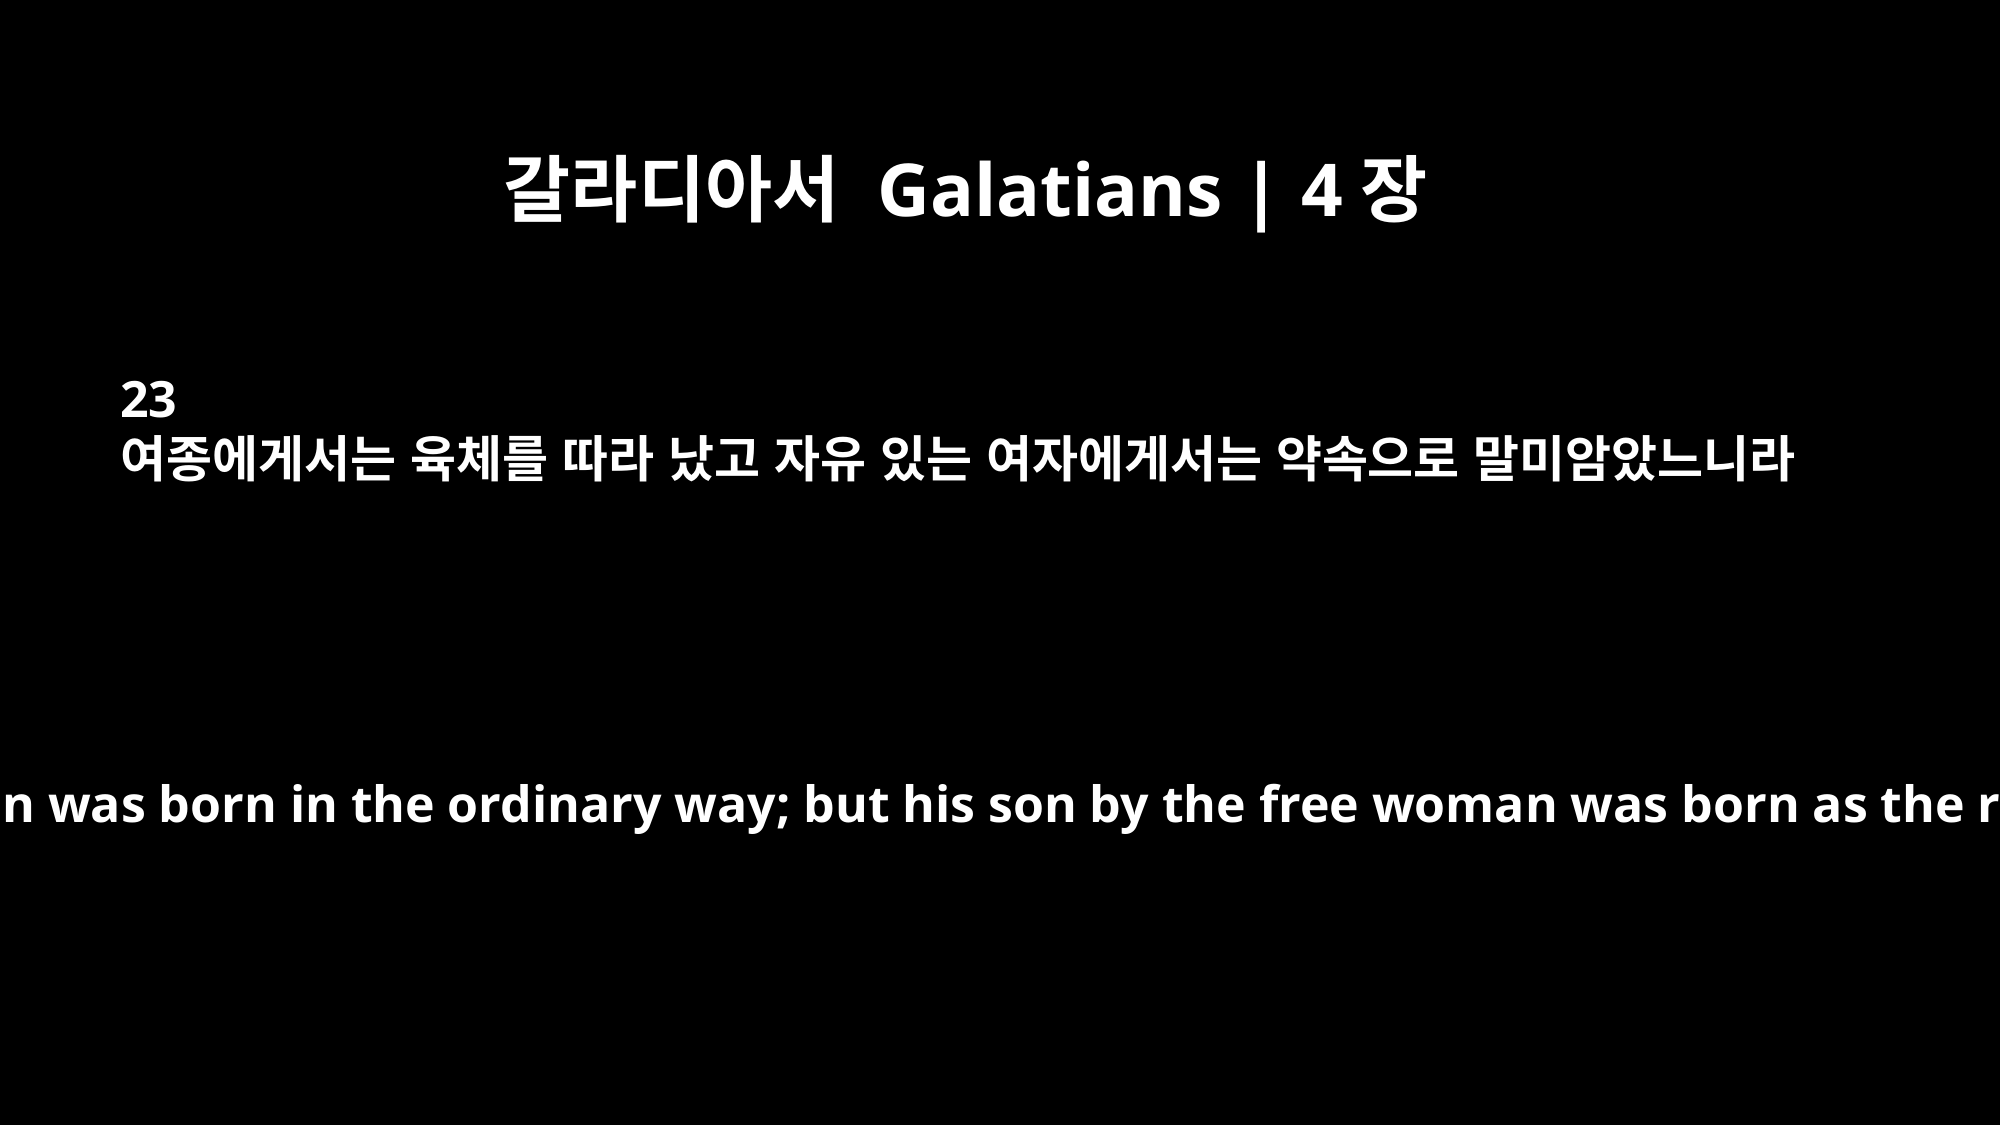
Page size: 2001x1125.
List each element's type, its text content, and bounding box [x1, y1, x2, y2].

text_box 23 여종에게서는 육체를 따라 났고 자유 있는 여자에게서는 약속으로 말미암았느니라 [105, 359, 1812, 495]
text_box 갈라디아서 Galatians | 4장 [488, 136, 1443, 239]
text_box His son by the slave woman was born in the ordinary way; but his son by the free woman was born as the result of a promise. [0, 764, 2000, 840]
